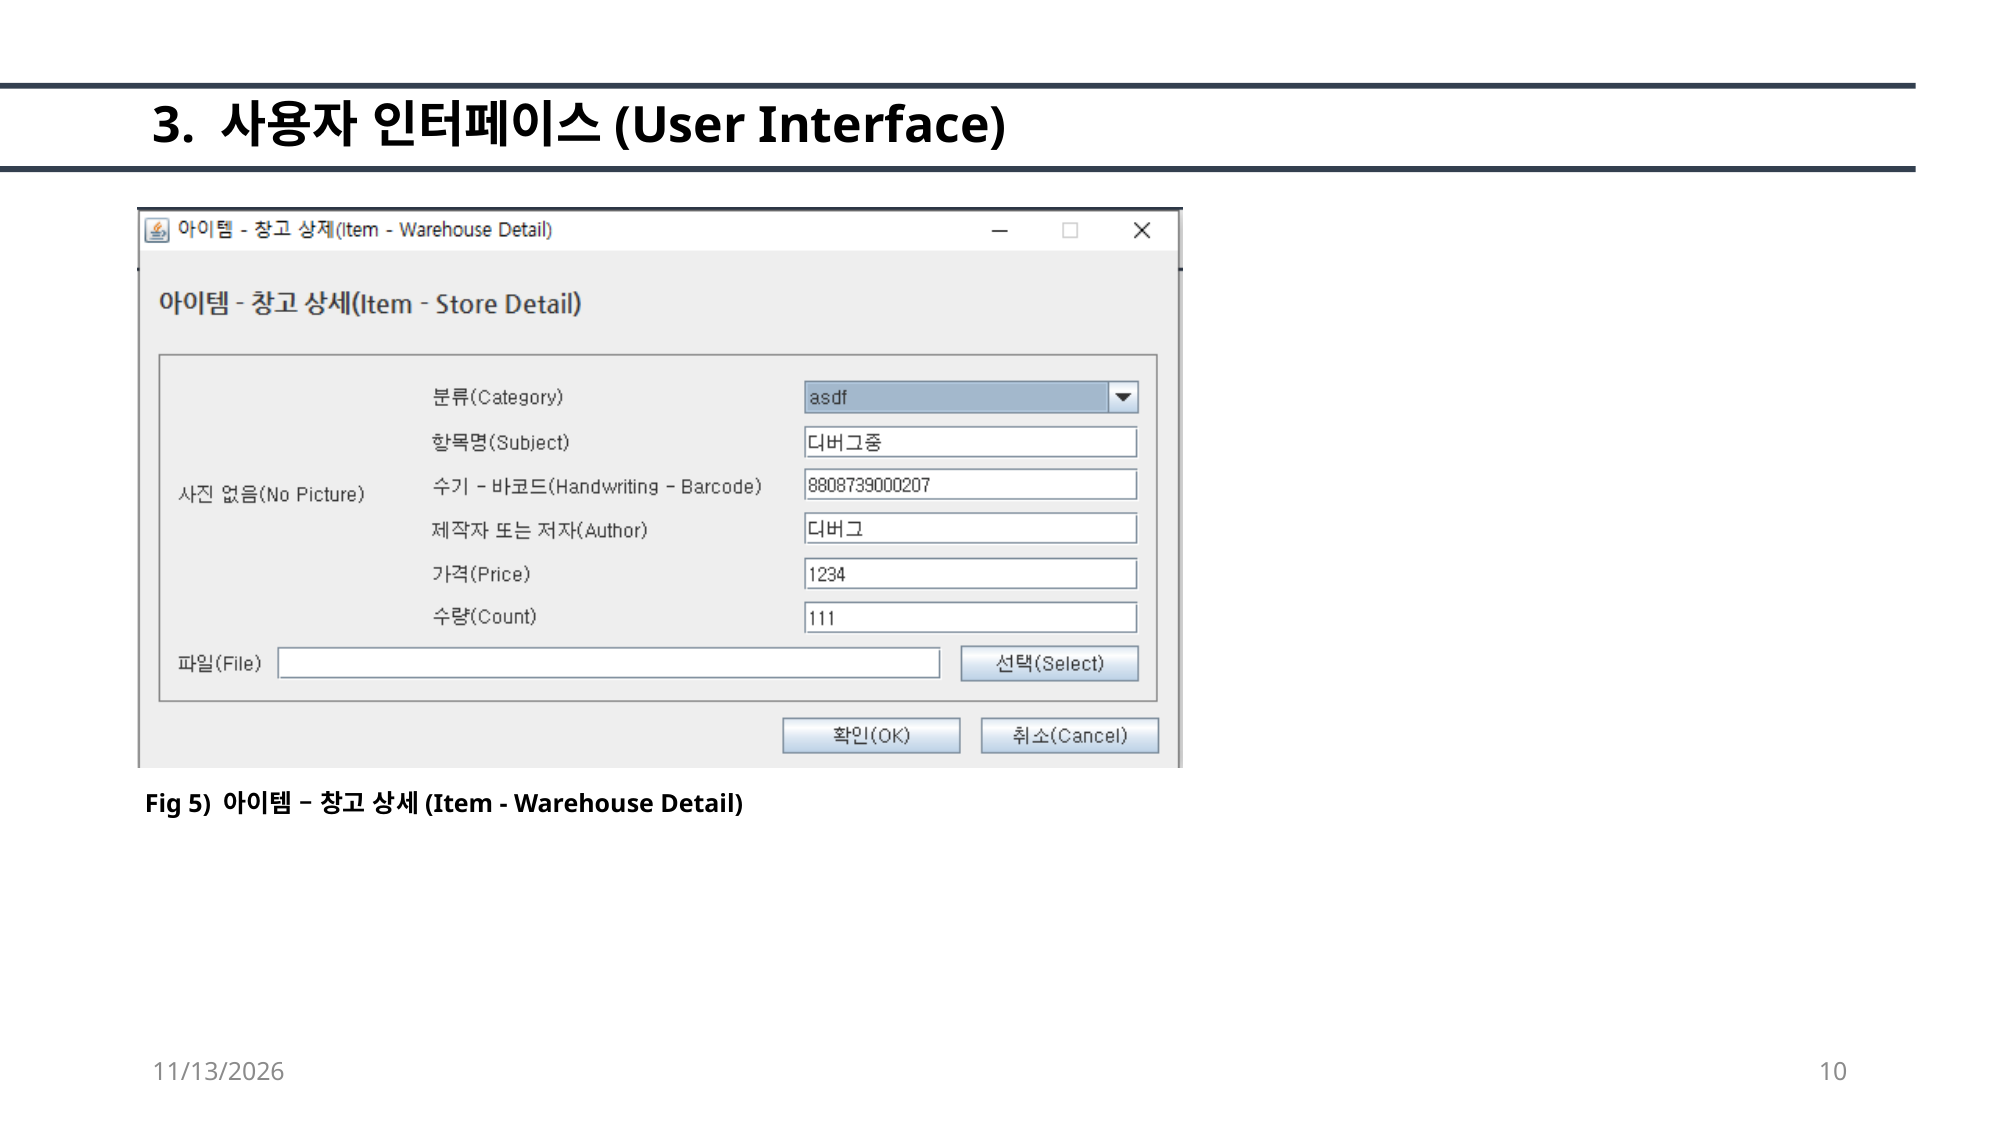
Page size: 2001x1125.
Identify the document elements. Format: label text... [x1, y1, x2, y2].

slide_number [137, 1042, 588, 1103]
picture [137, 207, 1183, 768]
text_box Fig 5) 아이템 – 창고 상세(Item - Warehouse Detail) [129, 780, 759, 825]
text_box [0, 82, 1917, 90]
slide_number 10 [1412, 1042, 1863, 1103]
title 3. 사용자 인터페이스(User Interface) [137, 91, 1863, 161]
text_box [0, 165, 1917, 173]
